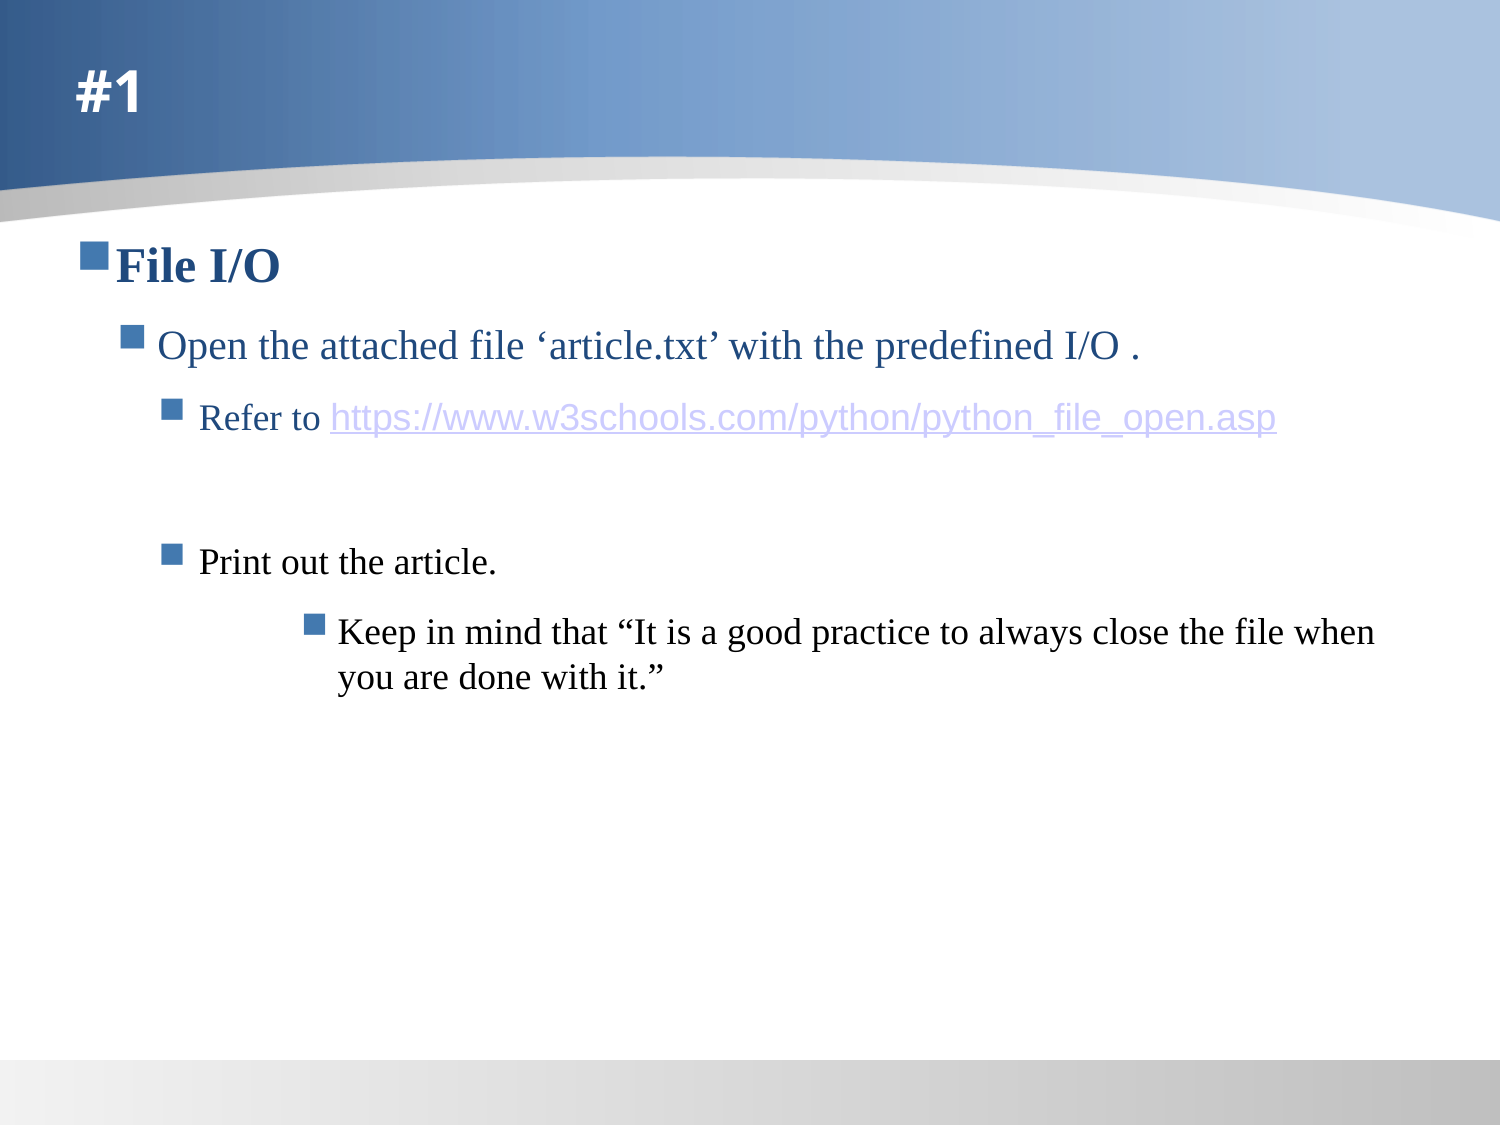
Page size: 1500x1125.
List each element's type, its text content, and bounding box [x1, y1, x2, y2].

title #1 [75, 22, 1138, 164]
picture [0, 0, 1500, 1060]
list File I/O Open the attached file ‘article.txt’ with the predefined I/O . Refer to https://www.w3schools.com/python/python_file_open.asp Print out the article. Keep in mind that “It is a good practice to always close the file when you are done with it.” [75, 224, 1436, 1025]
